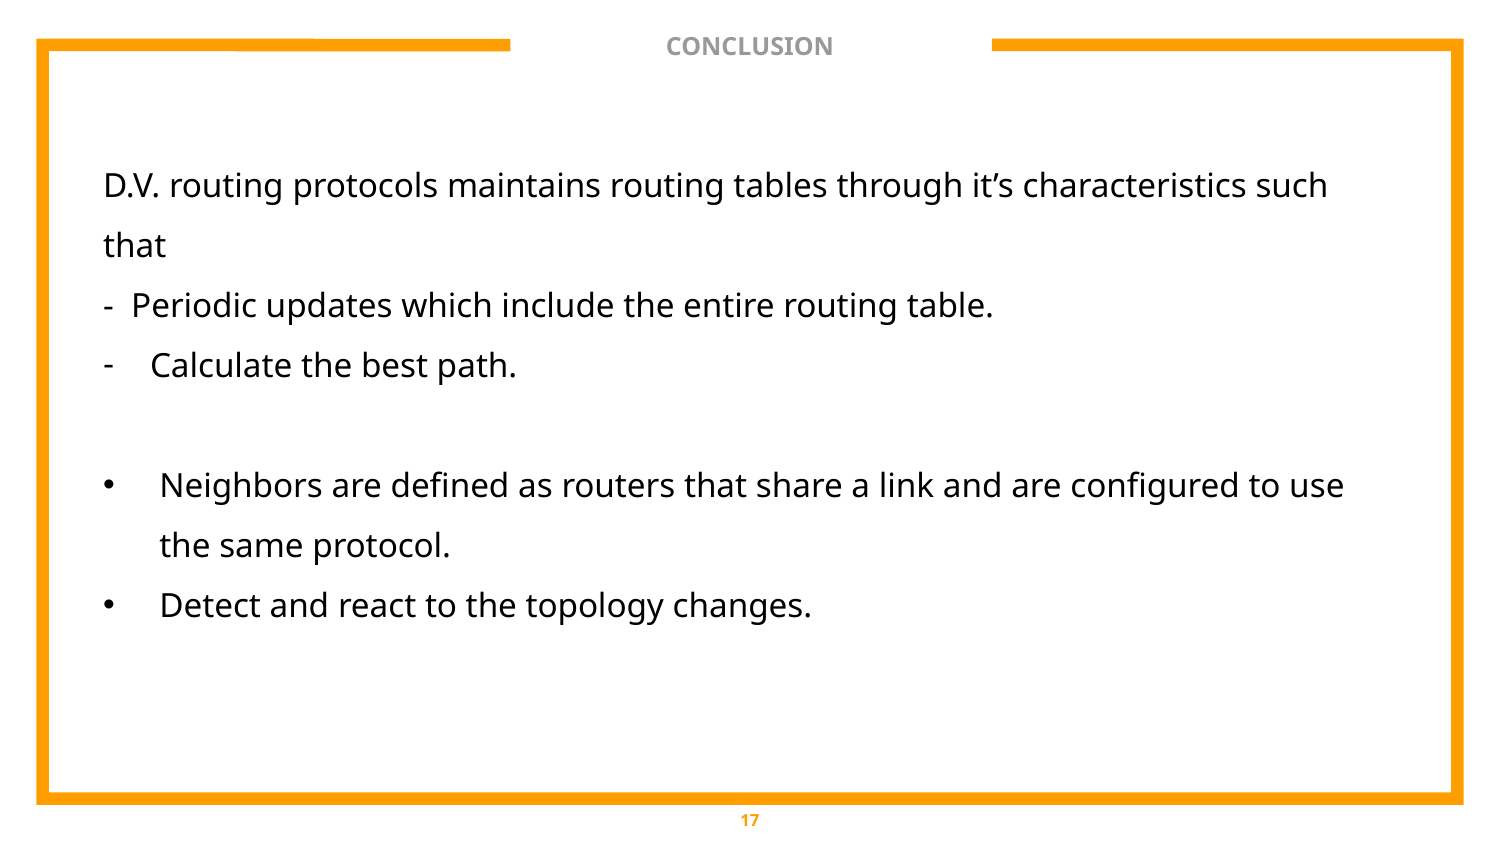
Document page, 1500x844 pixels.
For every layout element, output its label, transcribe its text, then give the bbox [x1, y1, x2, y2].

slide_number 17 [0, 798, 1500, 844]
text_box D.V. routing protocols maintains routing tables through it’s characteristics such that - Periodic updates which include the entire routing table. Calculate the best path. Neighbors are defined as routers that share a link and are configured to use the same protocol. Detect and react to the topology changes. [88, 129, 1412, 745]
title CONCLUSION [531, 16, 969, 76]
